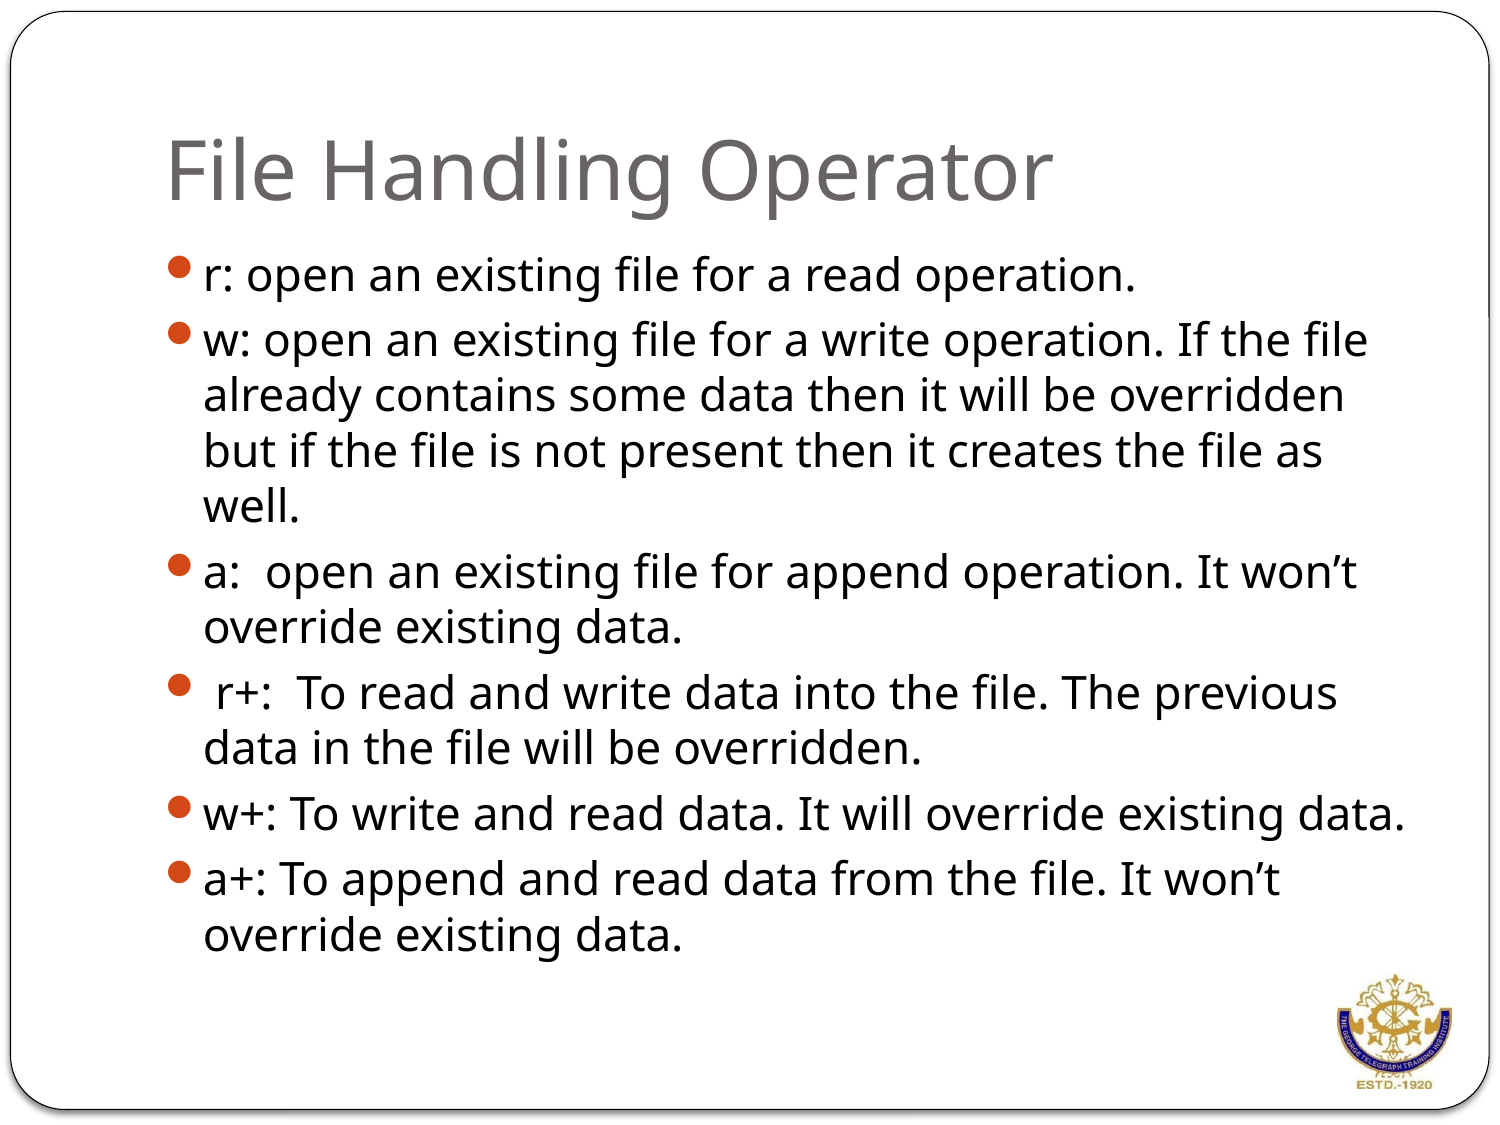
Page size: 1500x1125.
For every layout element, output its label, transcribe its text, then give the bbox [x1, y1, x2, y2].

list r: open an existing file for a read operation. w: open an existing file for a write operation. If the file already contains some data then it will be overridden but if the file is not present then it creates the file as well. a: open an existing file for append operation. It won’t override existing data. r+: To read and write data into the file. The previous data in the file will be overridden. w+: To write and read data. It will override existing data. a+: To append and read data from the file. It won’t override existing data. [150, 237, 1425, 988]
title File Handling Operator [150, 45, 1425, 233]
picture [1337, 974, 1452, 1090]
